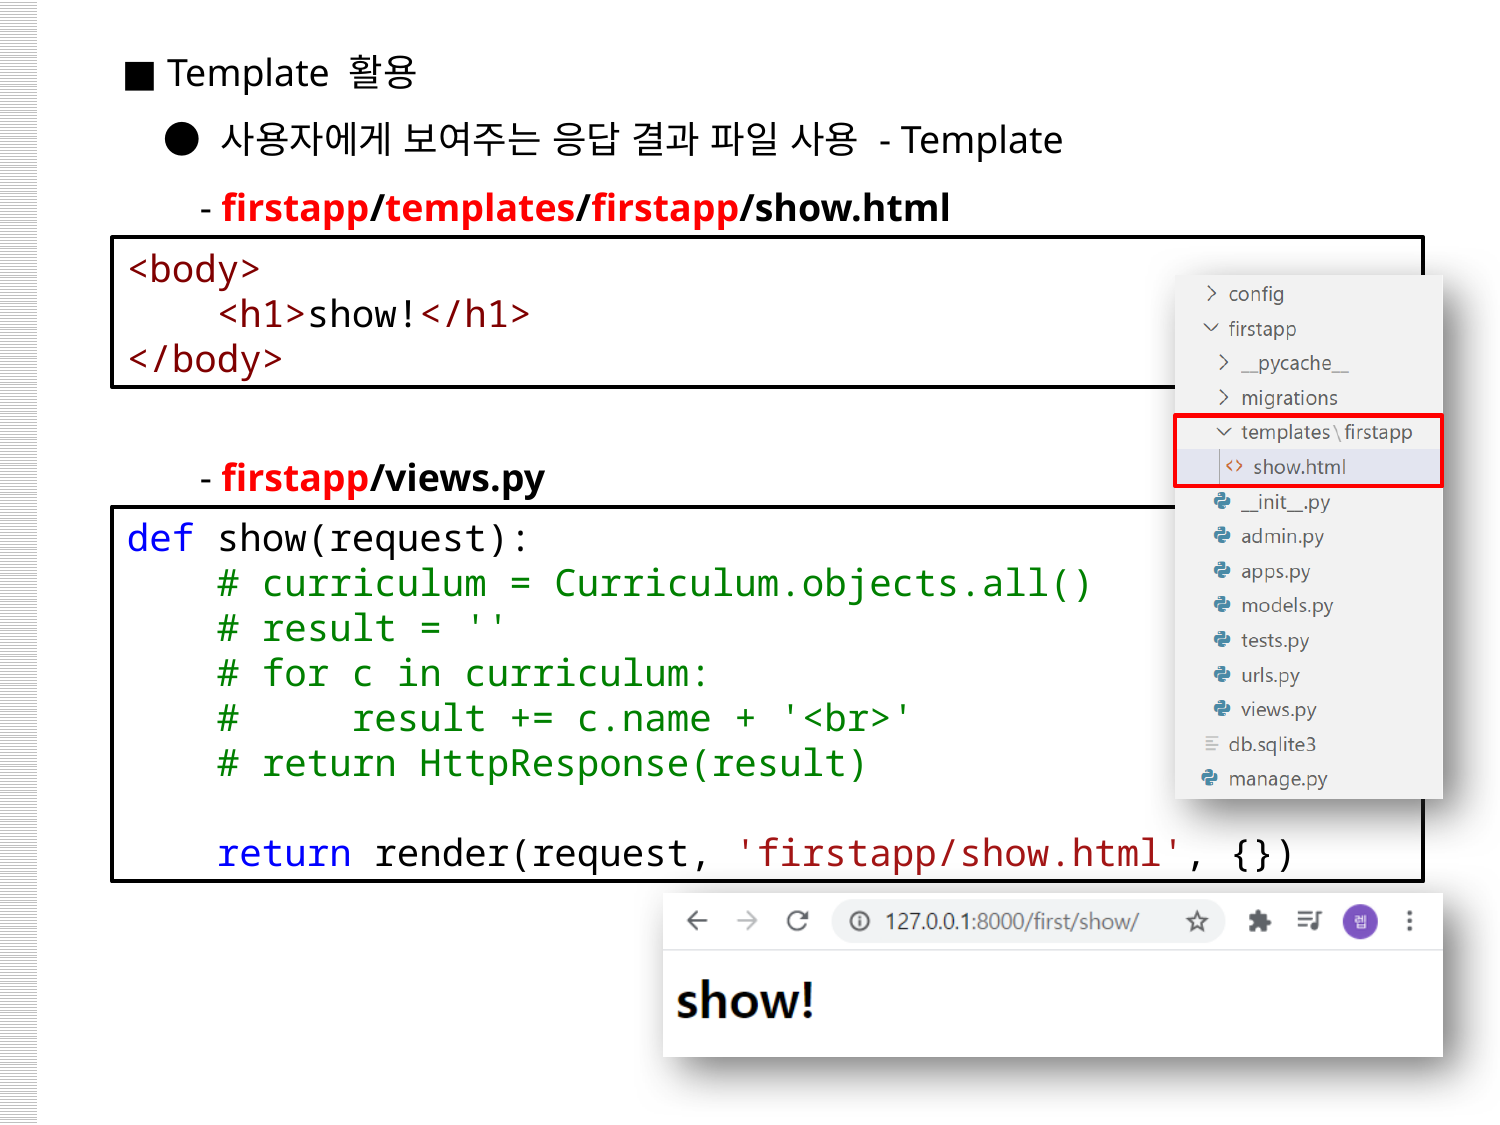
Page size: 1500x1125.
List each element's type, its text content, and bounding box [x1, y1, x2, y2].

text_box def show(request): # curriculum = Curriculum.objects.all() # result = '' # for c in curriculum: # result += c.name + '<br>' # return HttpResponse(result) return render(request, 'firstapp/show.html', {}) [110, 505, 1425, 883]
picture [1174, 275, 1443, 799]
text_box ■ Template 활용 ● 사용자에게 보여주는 응답 결과 파일 사용 - Template - firstapp/templates/firstapp/show.html - firstapp/views.py [107, 19, 1079, 507]
picture [663, 893, 1443, 1057]
text_box <body> <h1>show!</h1> </body> [110, 235, 1425, 389]
